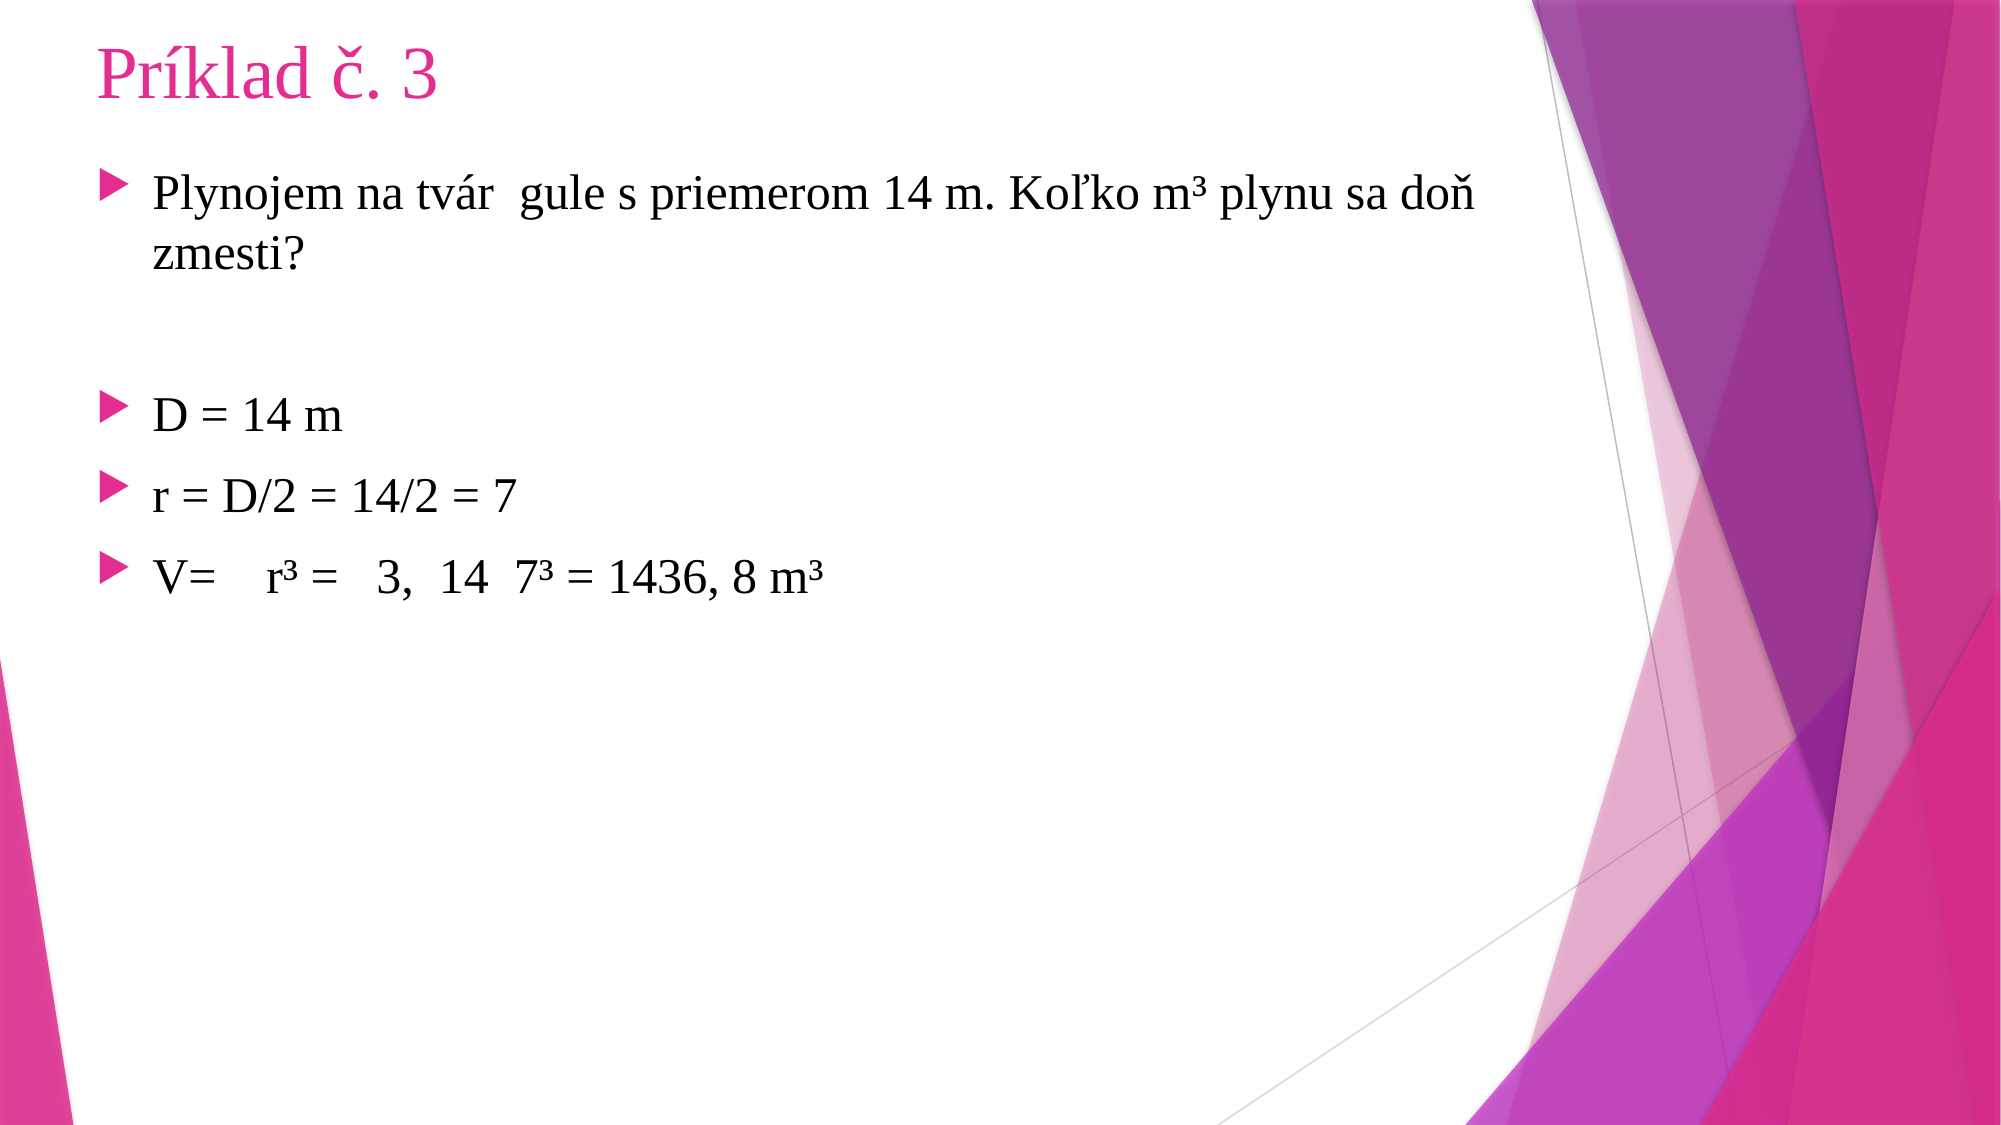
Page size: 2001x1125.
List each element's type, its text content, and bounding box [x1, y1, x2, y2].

title Príklad č. 3 [81, 16, 1492, 134]
